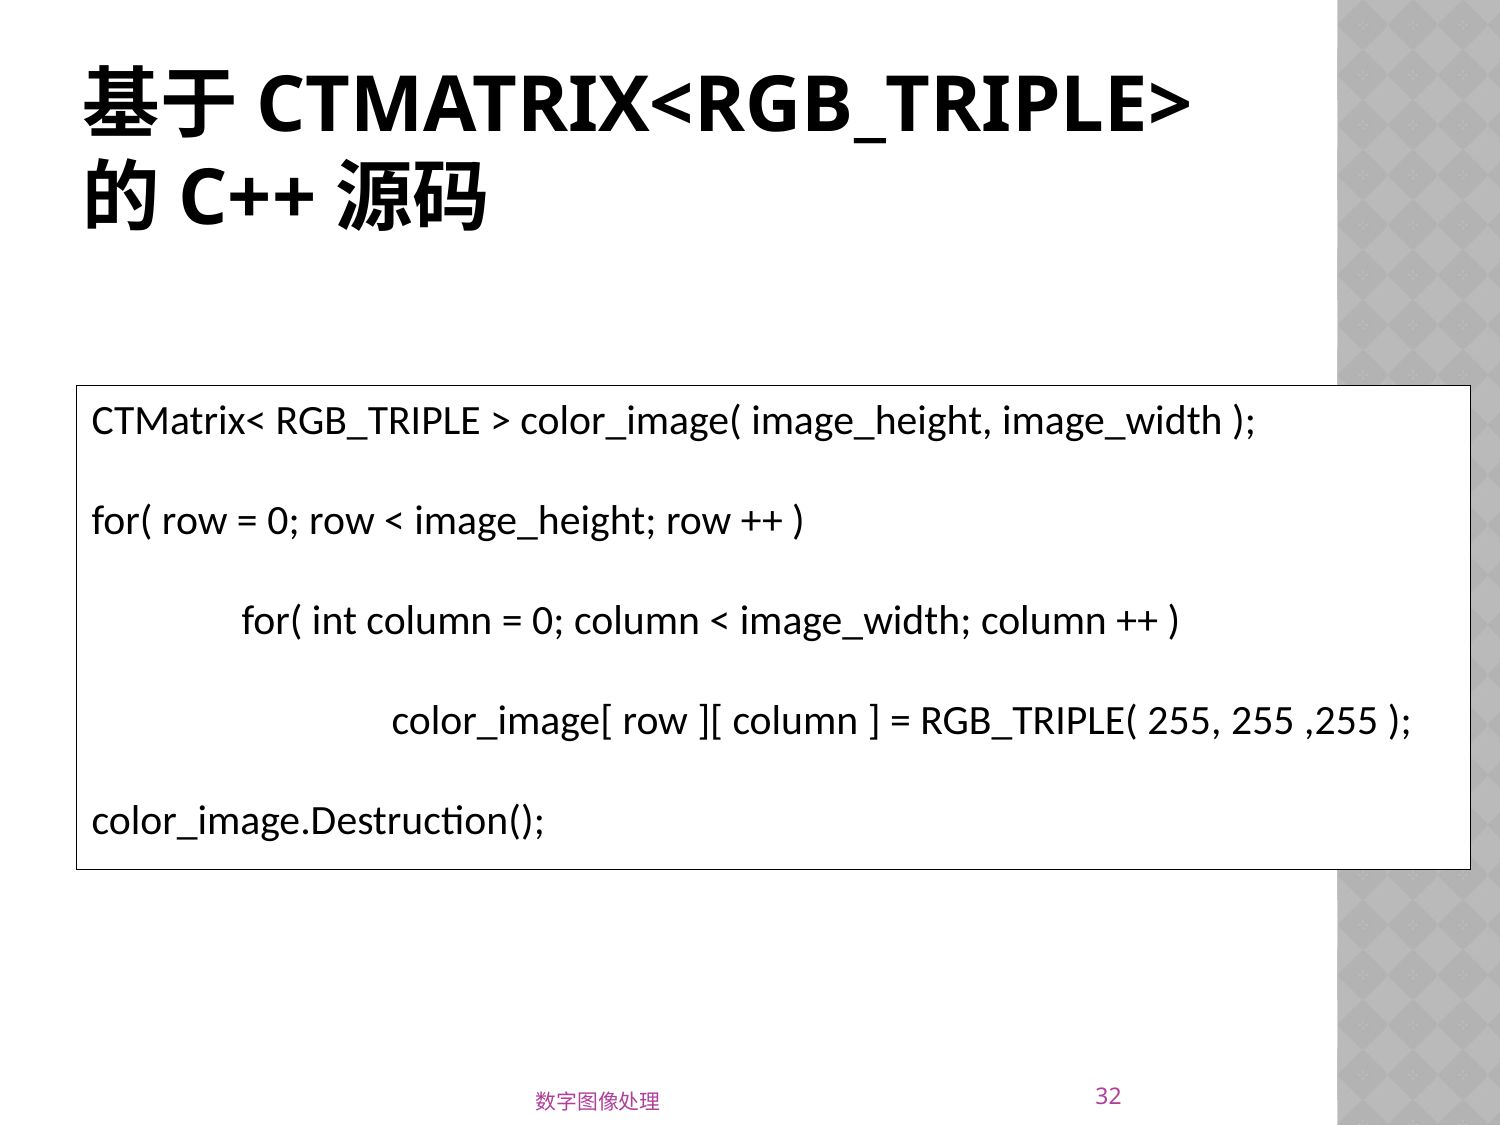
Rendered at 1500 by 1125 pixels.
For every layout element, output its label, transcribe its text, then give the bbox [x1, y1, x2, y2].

title 基于CTMatrix<RGB_TRIPLE>的C++源码 [75, 52, 1263, 240]
slide_number 32 [1025, 1075, 1122, 1113]
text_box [76, 384, 1471, 871]
footer 数字图像处理 [75, 1075, 675, 1114]
